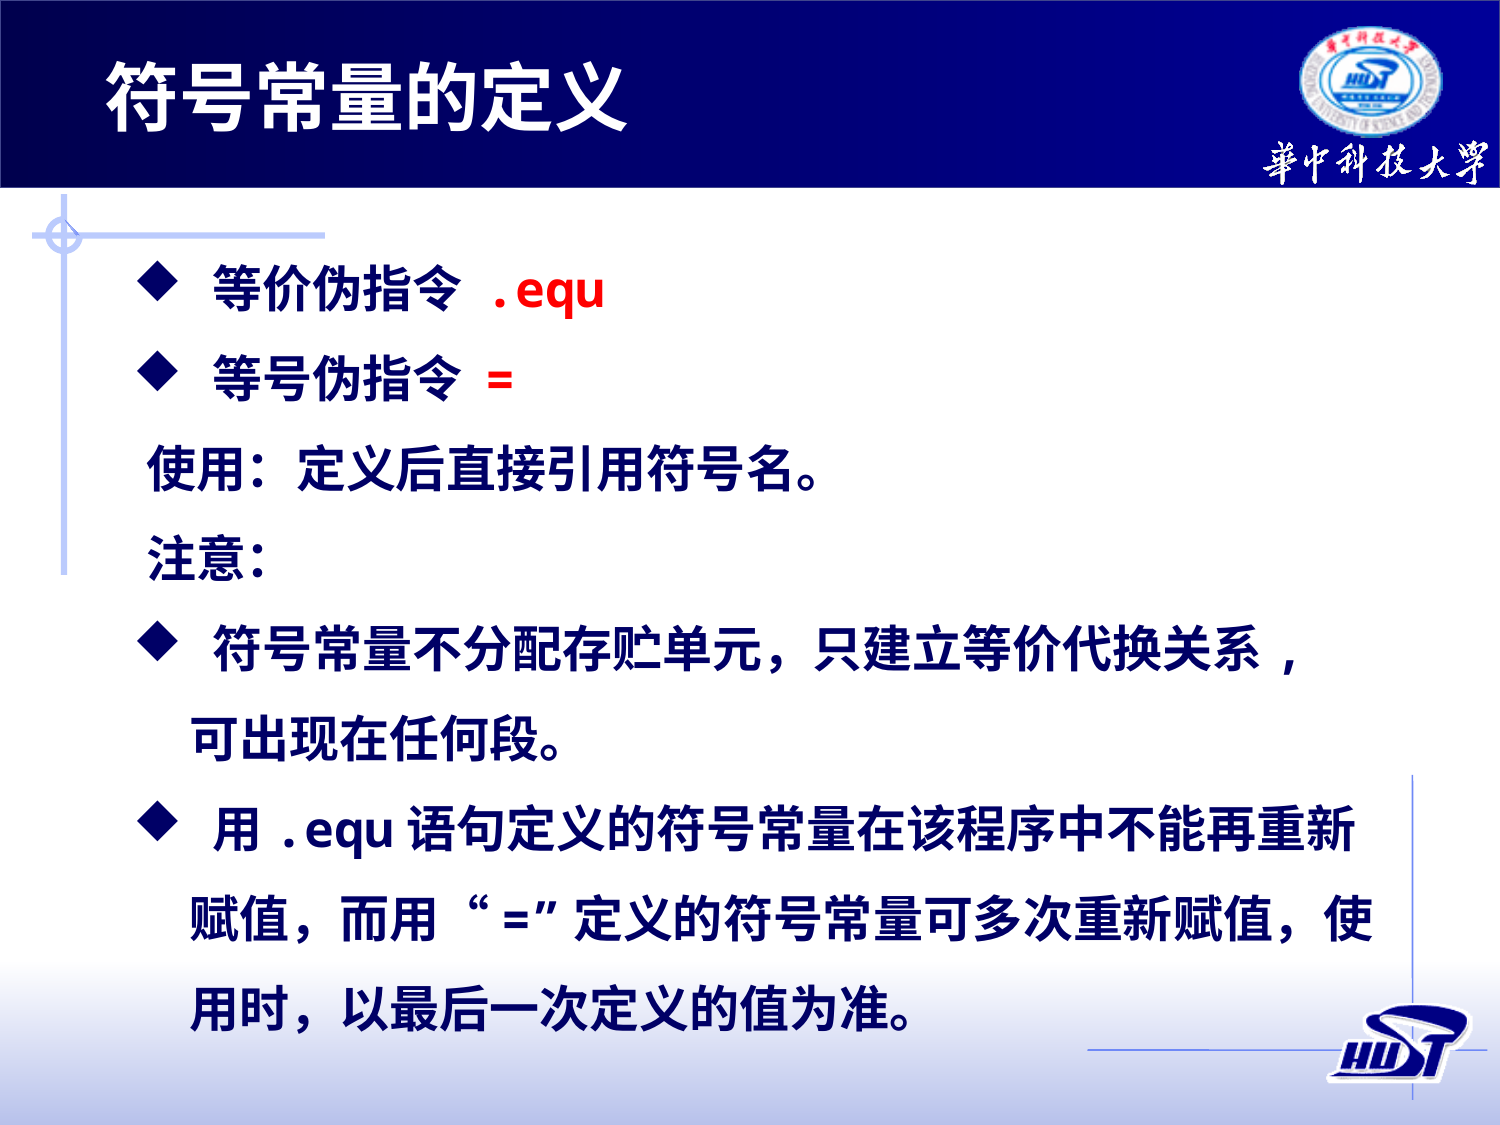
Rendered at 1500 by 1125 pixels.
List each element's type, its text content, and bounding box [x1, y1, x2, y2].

picture [1262, 140, 1488, 185]
text_box 符号常量的定义 [89, 42, 1308, 148]
text_box 等价伪指令 .equ 等号伪指令 = 使用：定义后直接引用符号名。 注意： 符号常量不分配存贮单元，只建立等价代换关系, 可出现在任何段。 用.equ语句定义的符号常量在该程序中不能再重新赋值，而用“=”定义的符号常量可多次重新赋值，使用时，以最后一次定义的值为准。 [56, 219, 1400, 1065]
picture [1299, 26, 1443, 138]
